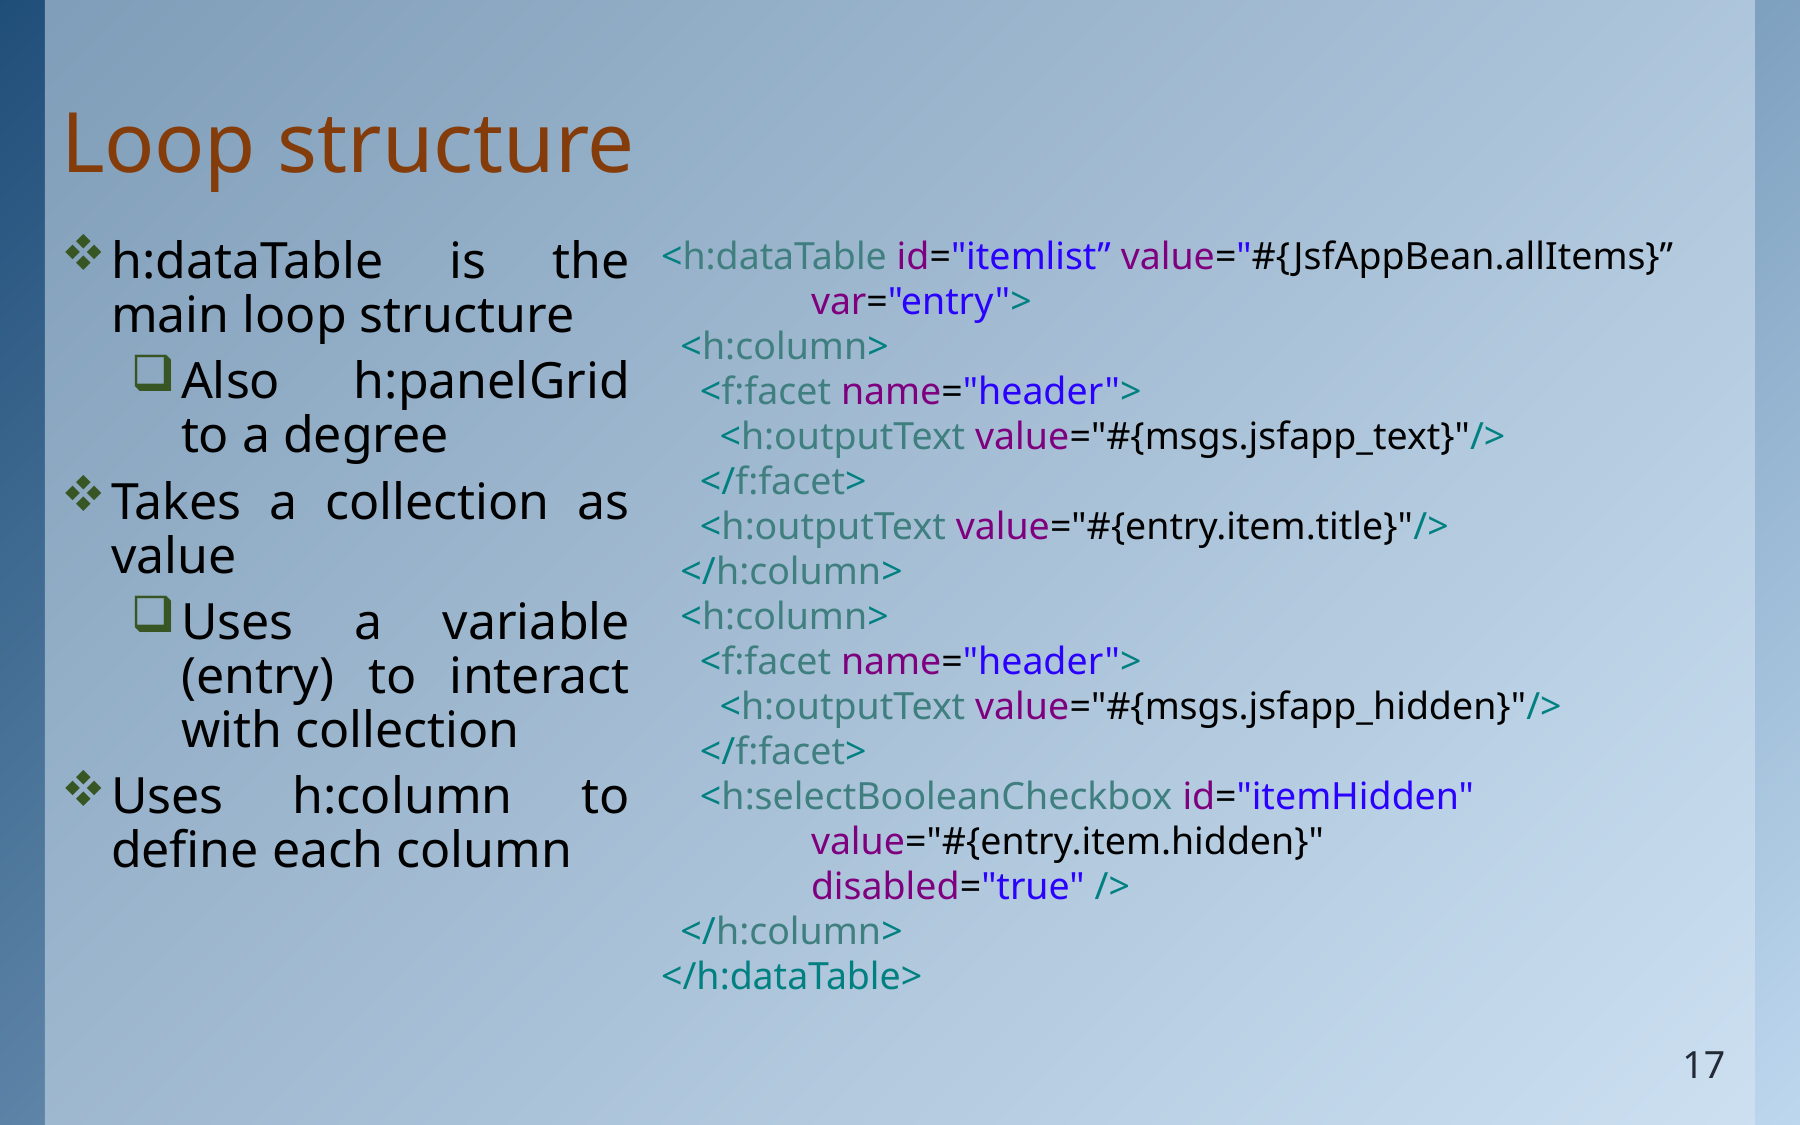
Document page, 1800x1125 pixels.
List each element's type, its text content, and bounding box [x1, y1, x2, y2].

list h:dataTable is the main loop structure Also h:panelGrid to a degree Takes a collection as value Uses a variable (entry) to interact with collection Uses h:column to define each column [40, 224, 650, 1125]
title Loop structure [40, 12, 1746, 200]
text_box <h:dataTable id="itemlist” value="#{JsfAppBean.allItems}” var="entry"> <h:column> <f:facet name="header"> <h:outputText value="#{msgs.jsfapp_text}"/> </f:facet> <h:outputText value="#{entry.item.title}"/> </h:column> <h:column> <f:facet name="header"> <h:outputText value="#{msgs.jsfapp_hidden}"/> </f:facet> <h:selectBooleanCheckbox id="itemHidden" value="#{entry.item.hidden}" disabled="true" /> </h:column> </h:dataTable> [646, 224, 1699, 1005]
slide_number 17 [1581, 1050, 1746, 1103]
